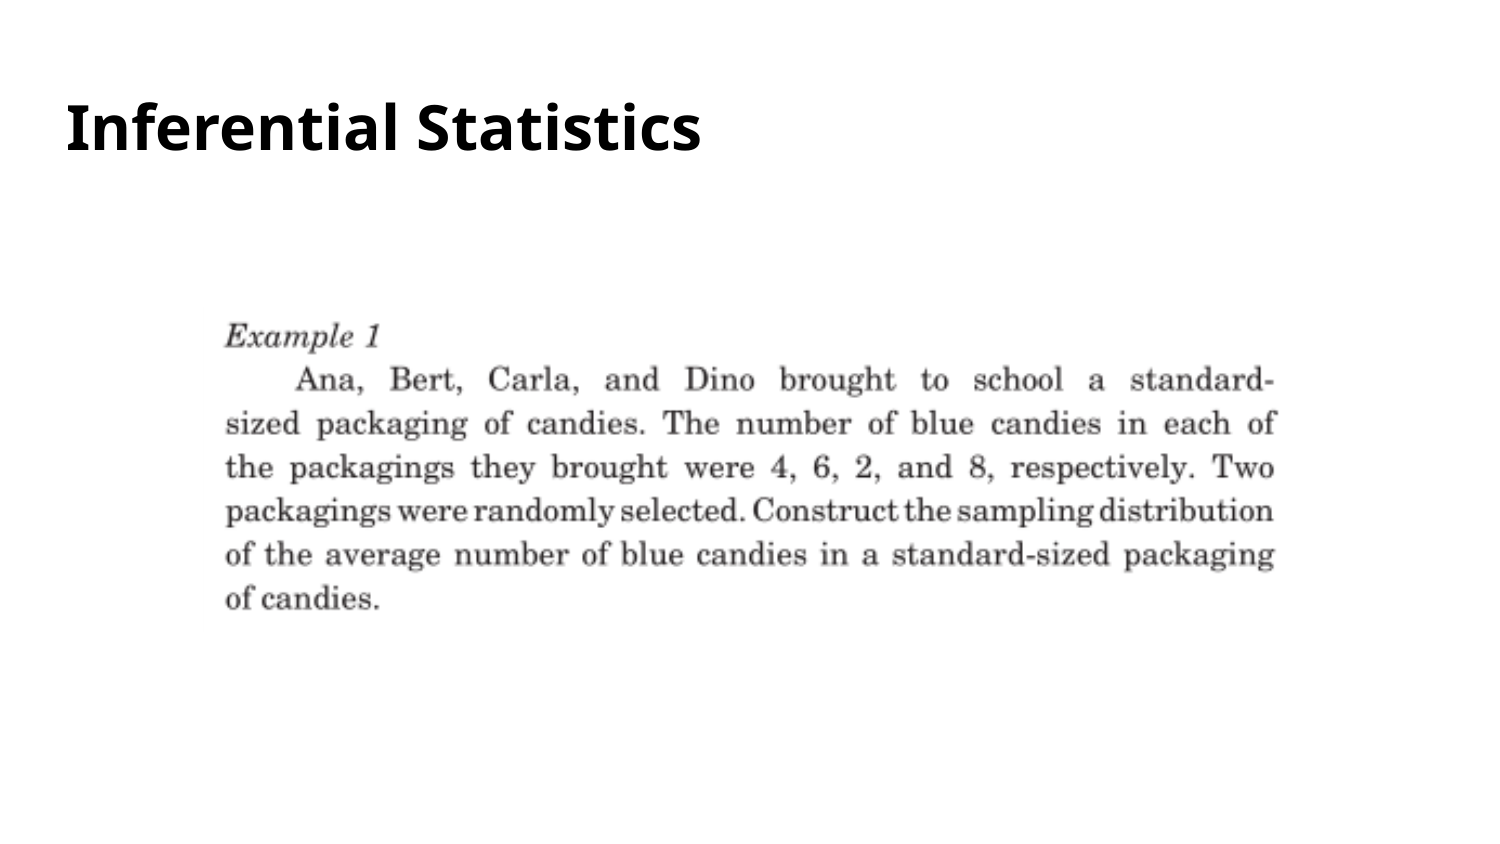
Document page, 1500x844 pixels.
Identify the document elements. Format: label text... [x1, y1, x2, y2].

picture [202, 306, 1298, 632]
title Inferential Statistics [51, 72, 1449, 176]
